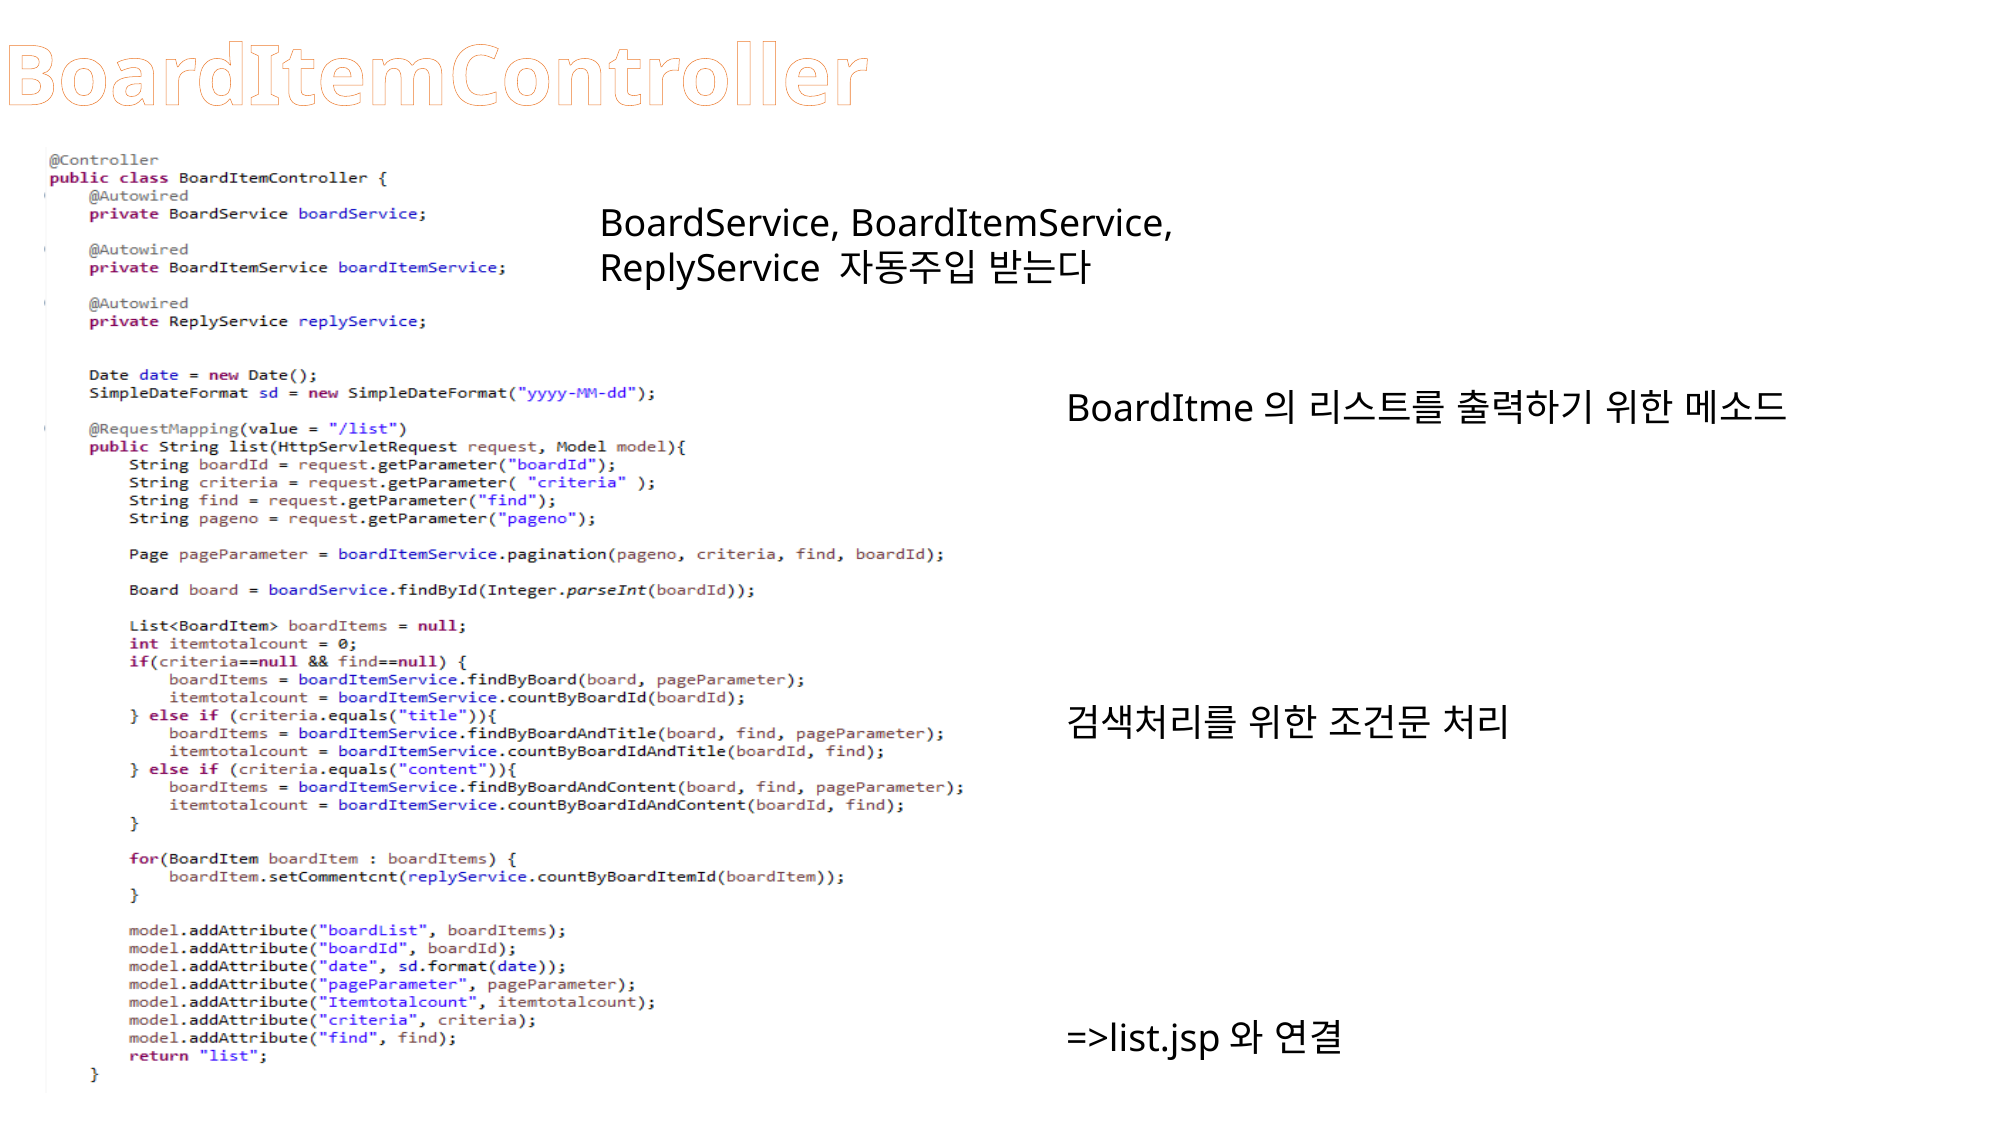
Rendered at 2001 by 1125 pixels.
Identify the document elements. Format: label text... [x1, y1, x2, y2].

picture [44, 147, 971, 1093]
text_box BoardItemController [0, 13, 885, 129]
text_box BoardItme의 리스트를 출력하기 위한 메소드 검색처리를 위한 조건문 처리 =>list.jsp와 연결 [1051, 376, 1863, 1112]
text_box BoardService, BoardItemService, ReplyService 자동주입 받는다 [971, 191, 1285, 297]
